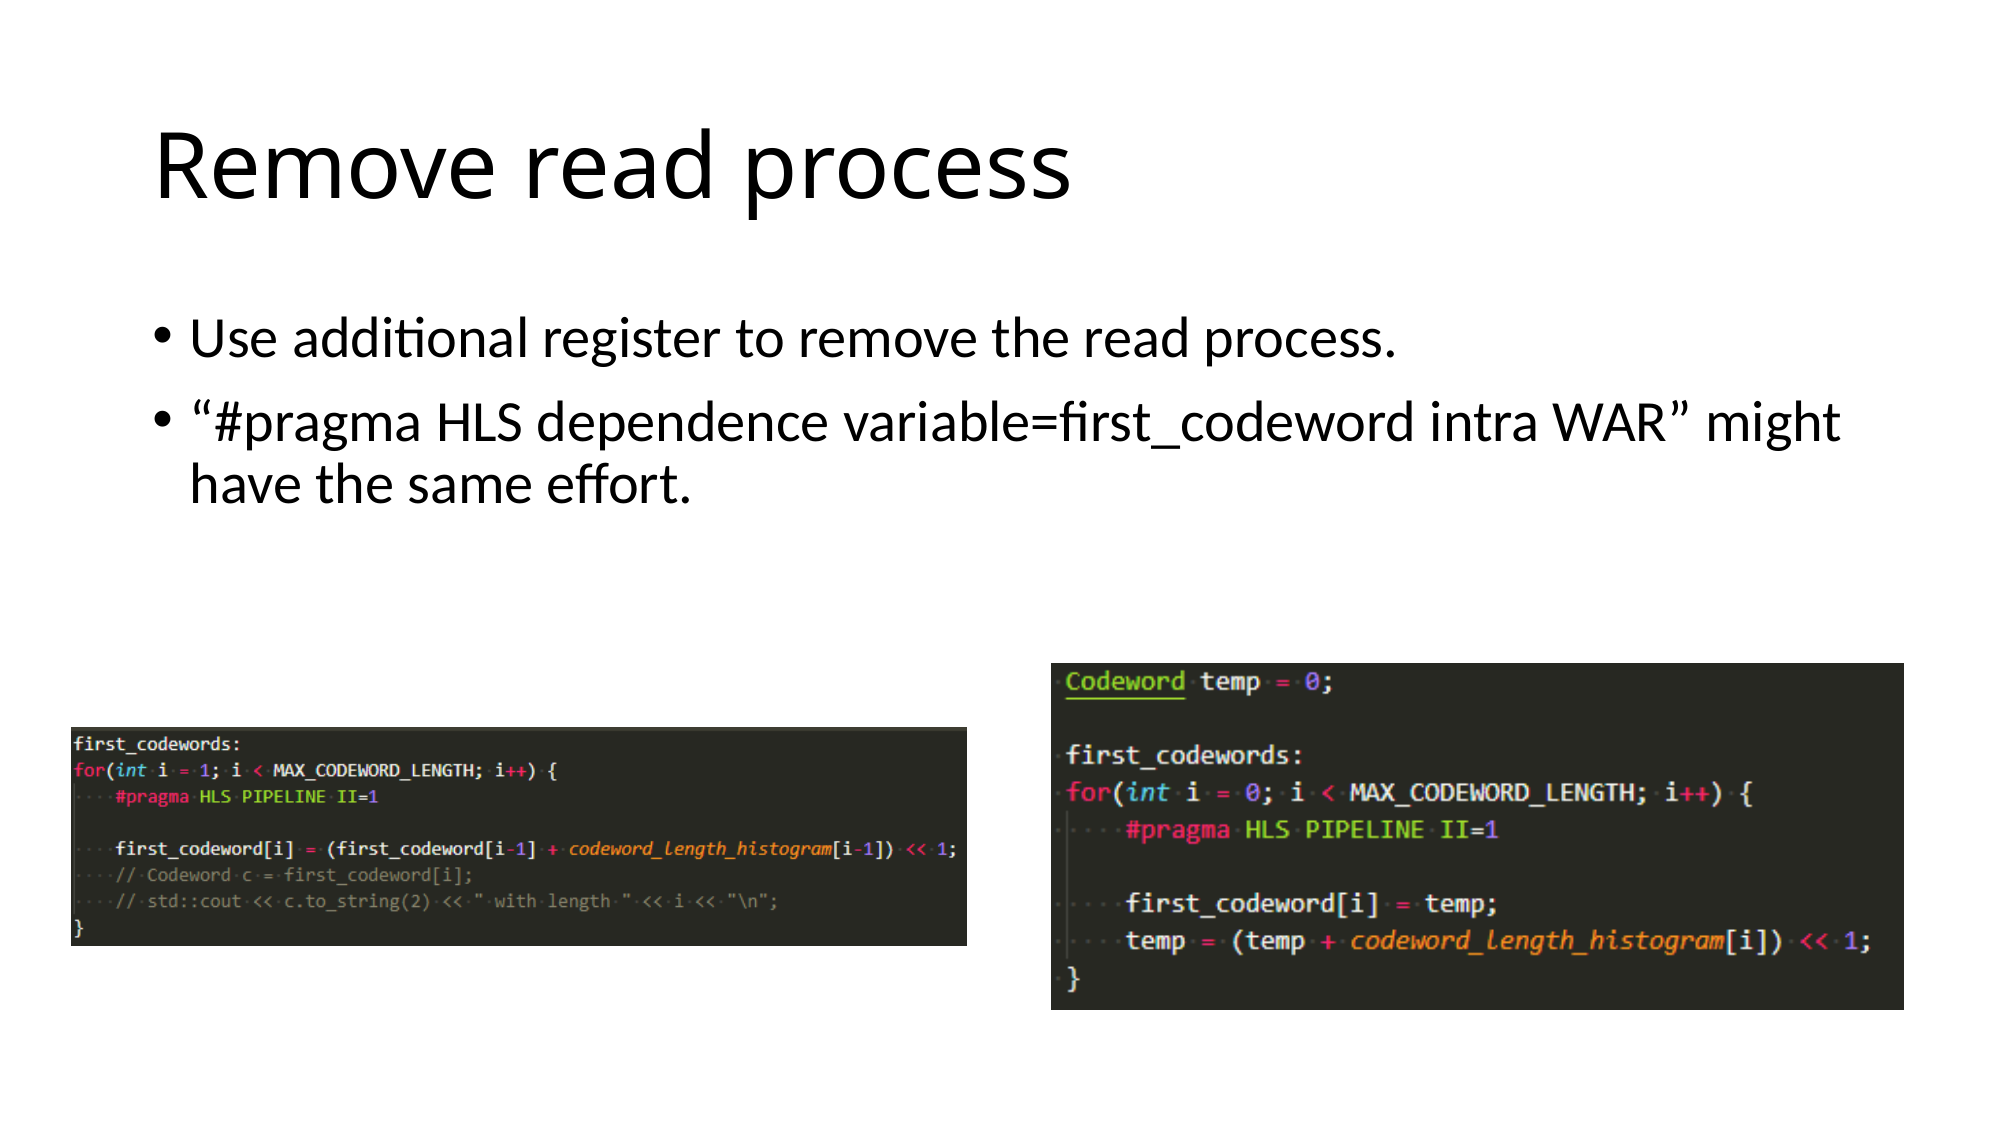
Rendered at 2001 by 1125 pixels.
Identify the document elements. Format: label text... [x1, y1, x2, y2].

picture [1050, 663, 1904, 1010]
list Use additional register to remove the read process. “#pragma HLS dependence variable=first_codeword intra WAR” might have the same effort. [137, 299, 1863, 1014]
picture [71, 727, 967, 946]
title Remove read process [137, 59, 1863, 278]
